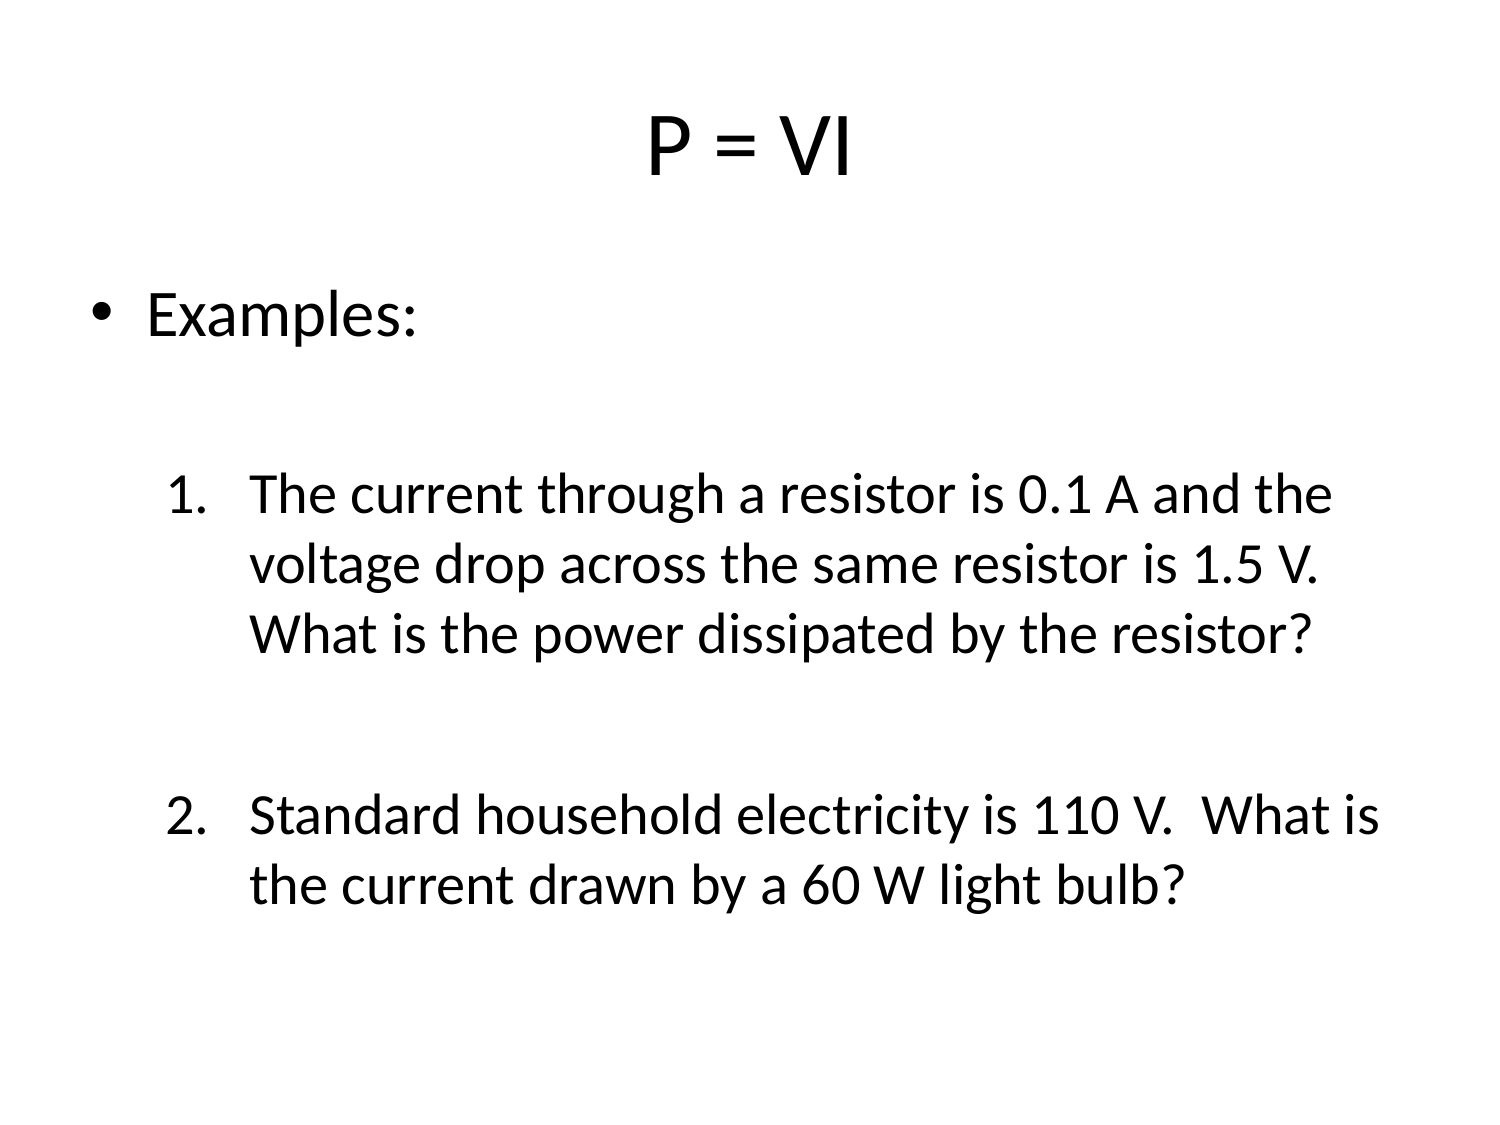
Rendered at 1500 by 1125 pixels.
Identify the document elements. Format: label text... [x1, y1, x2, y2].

list Examples: The current through a resistor is 0.1 A and the voltage drop across the same resistor is 1.5 V. What is the power dissipated by the resistor? Standard household electricity is 110 V. What is the current drawn by a 60 W light bulb? [75, 262, 1425, 1005]
title P = VI [75, 45, 1425, 233]
